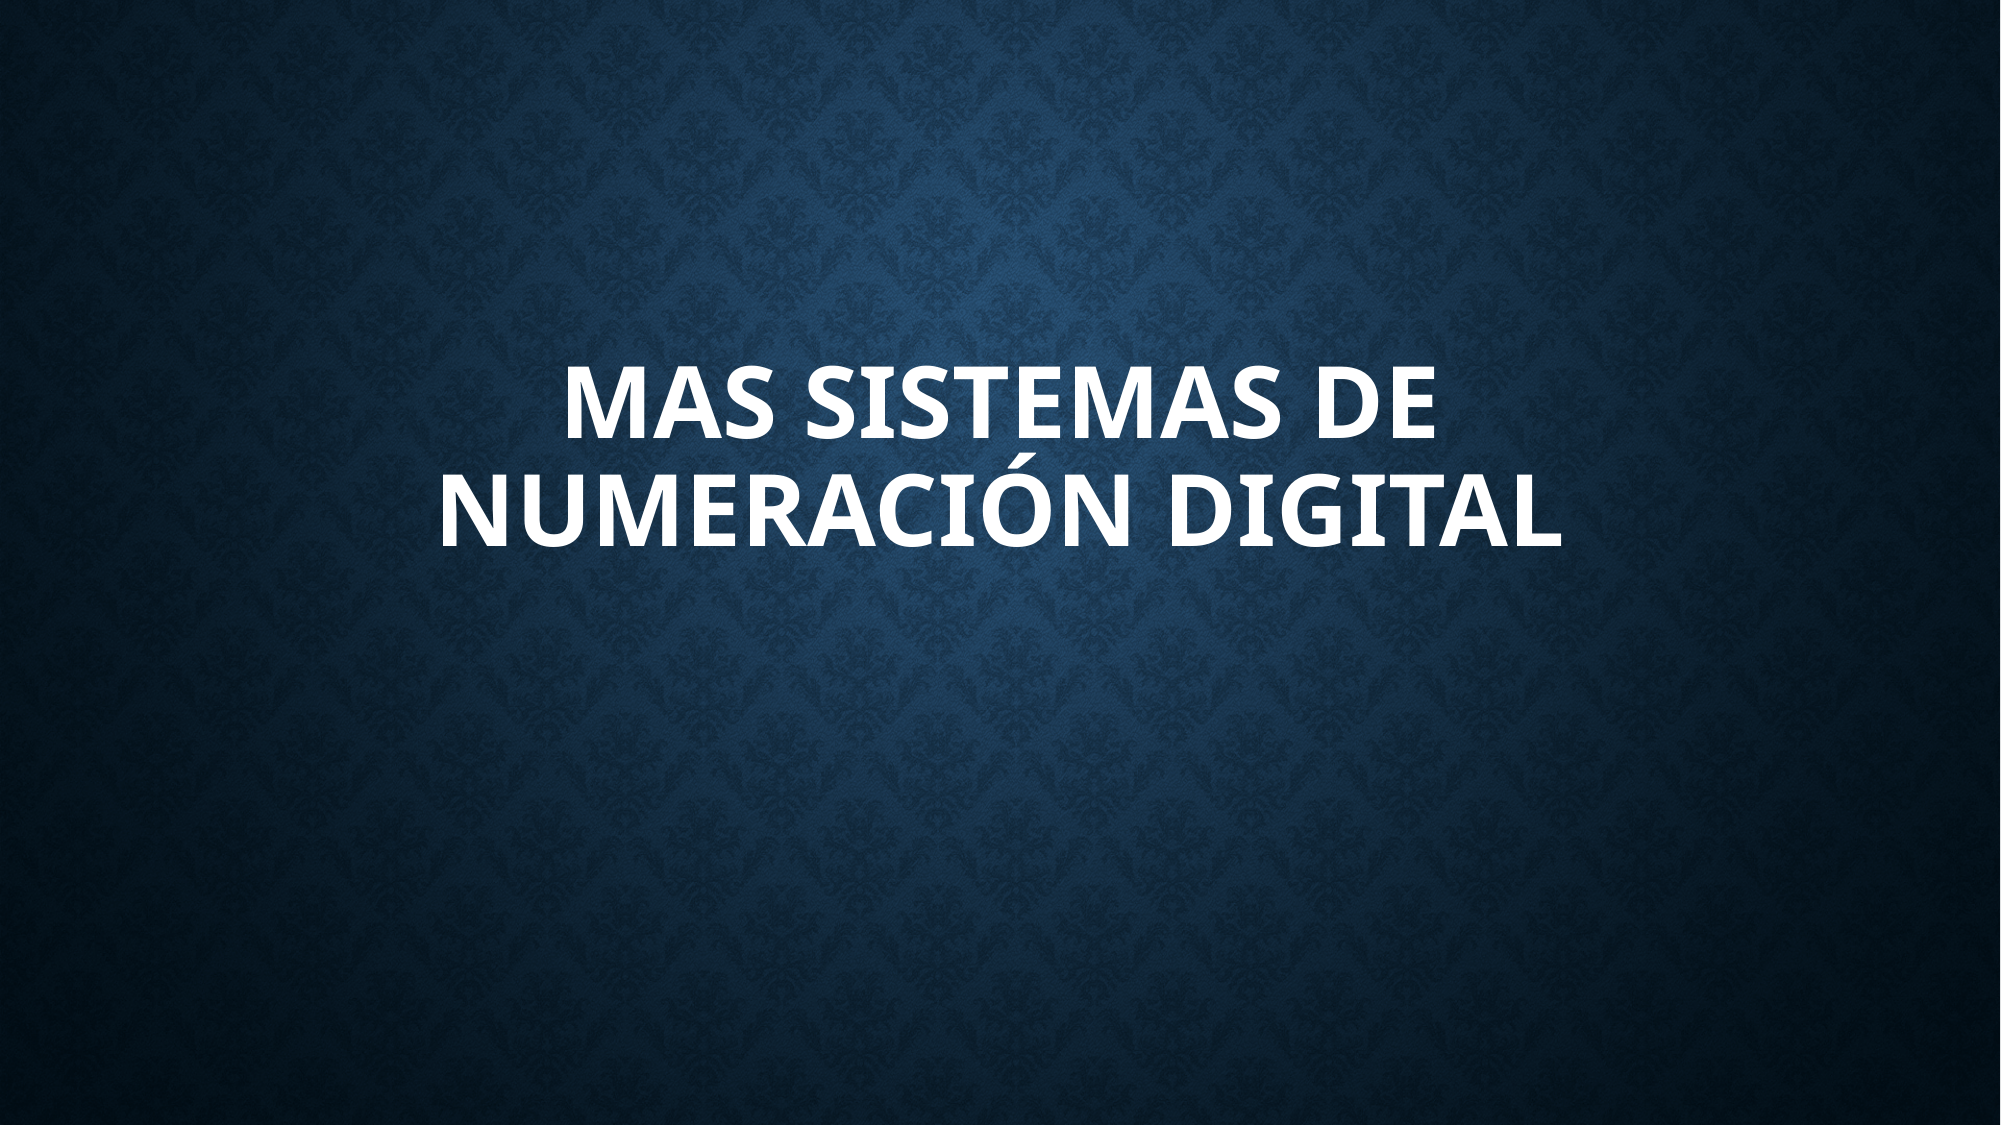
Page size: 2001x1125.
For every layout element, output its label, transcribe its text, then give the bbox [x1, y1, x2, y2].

title Mas sistemas de numeración digital [261, 184, 1739, 576]
